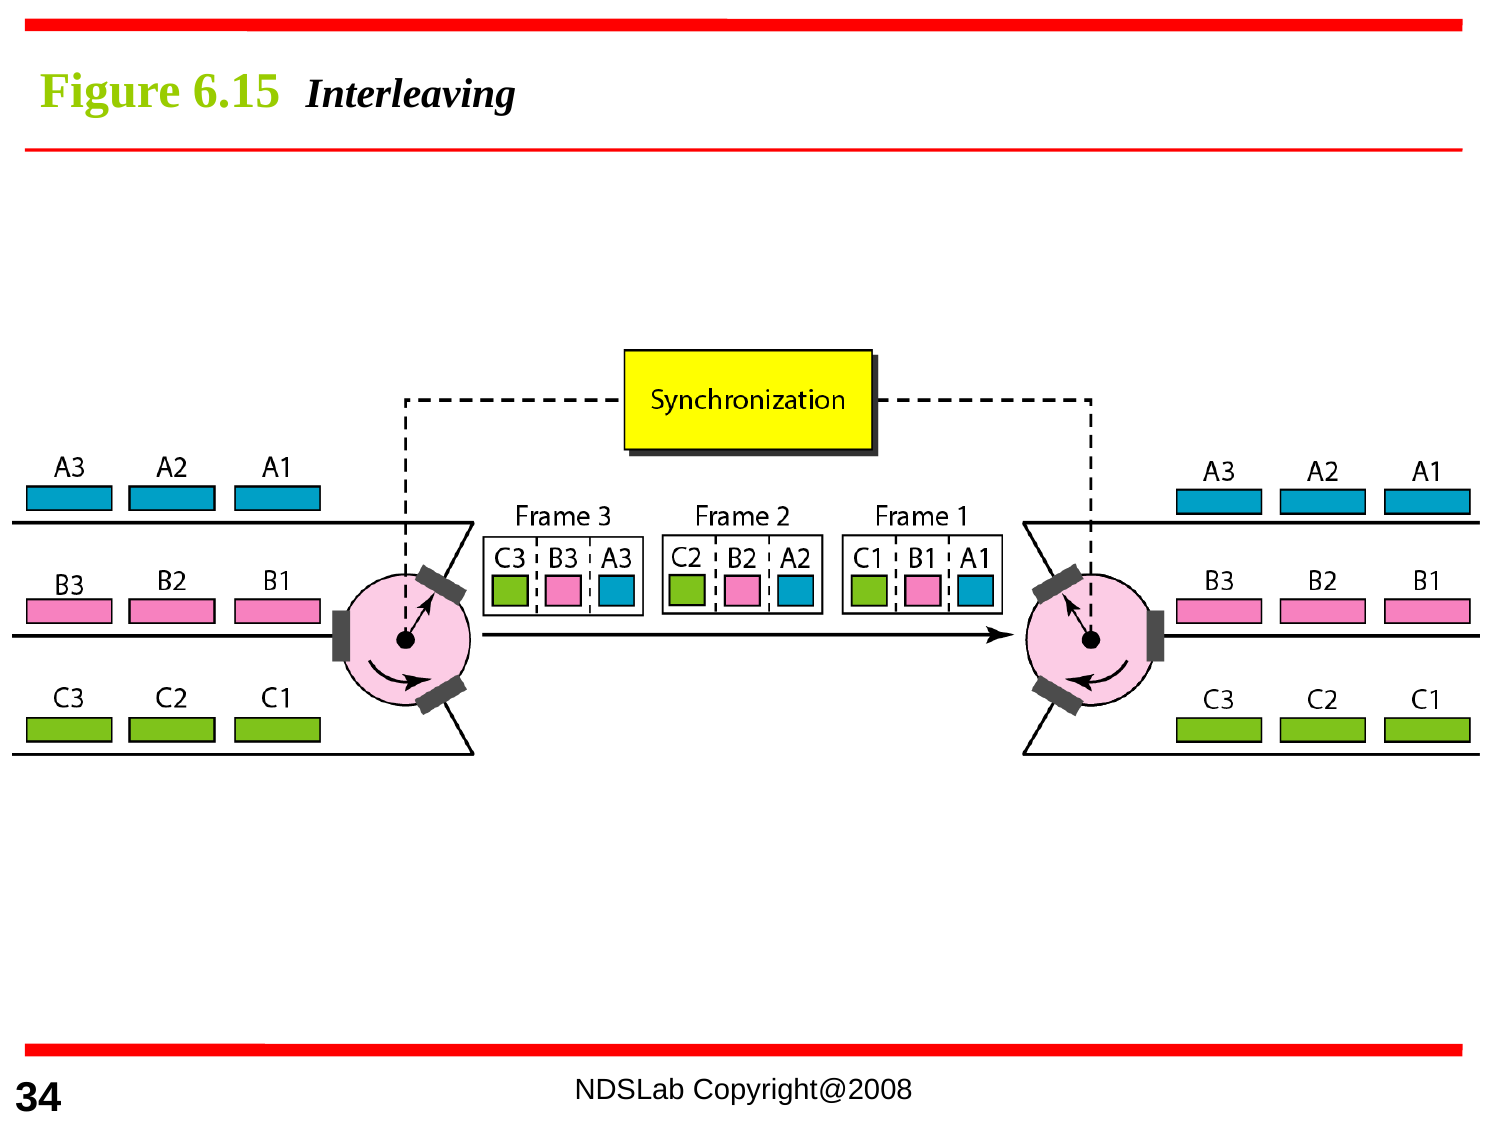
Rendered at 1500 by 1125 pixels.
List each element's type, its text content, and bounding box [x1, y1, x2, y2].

slide_number 34 [0, 1062, 375, 1125]
picture [12, 349, 1480, 756]
text_box Figure 6.15 Interleaving [25, 49, 532, 125]
footer NDSLab Copyright@2008 [412, 1062, 1075, 1125]
